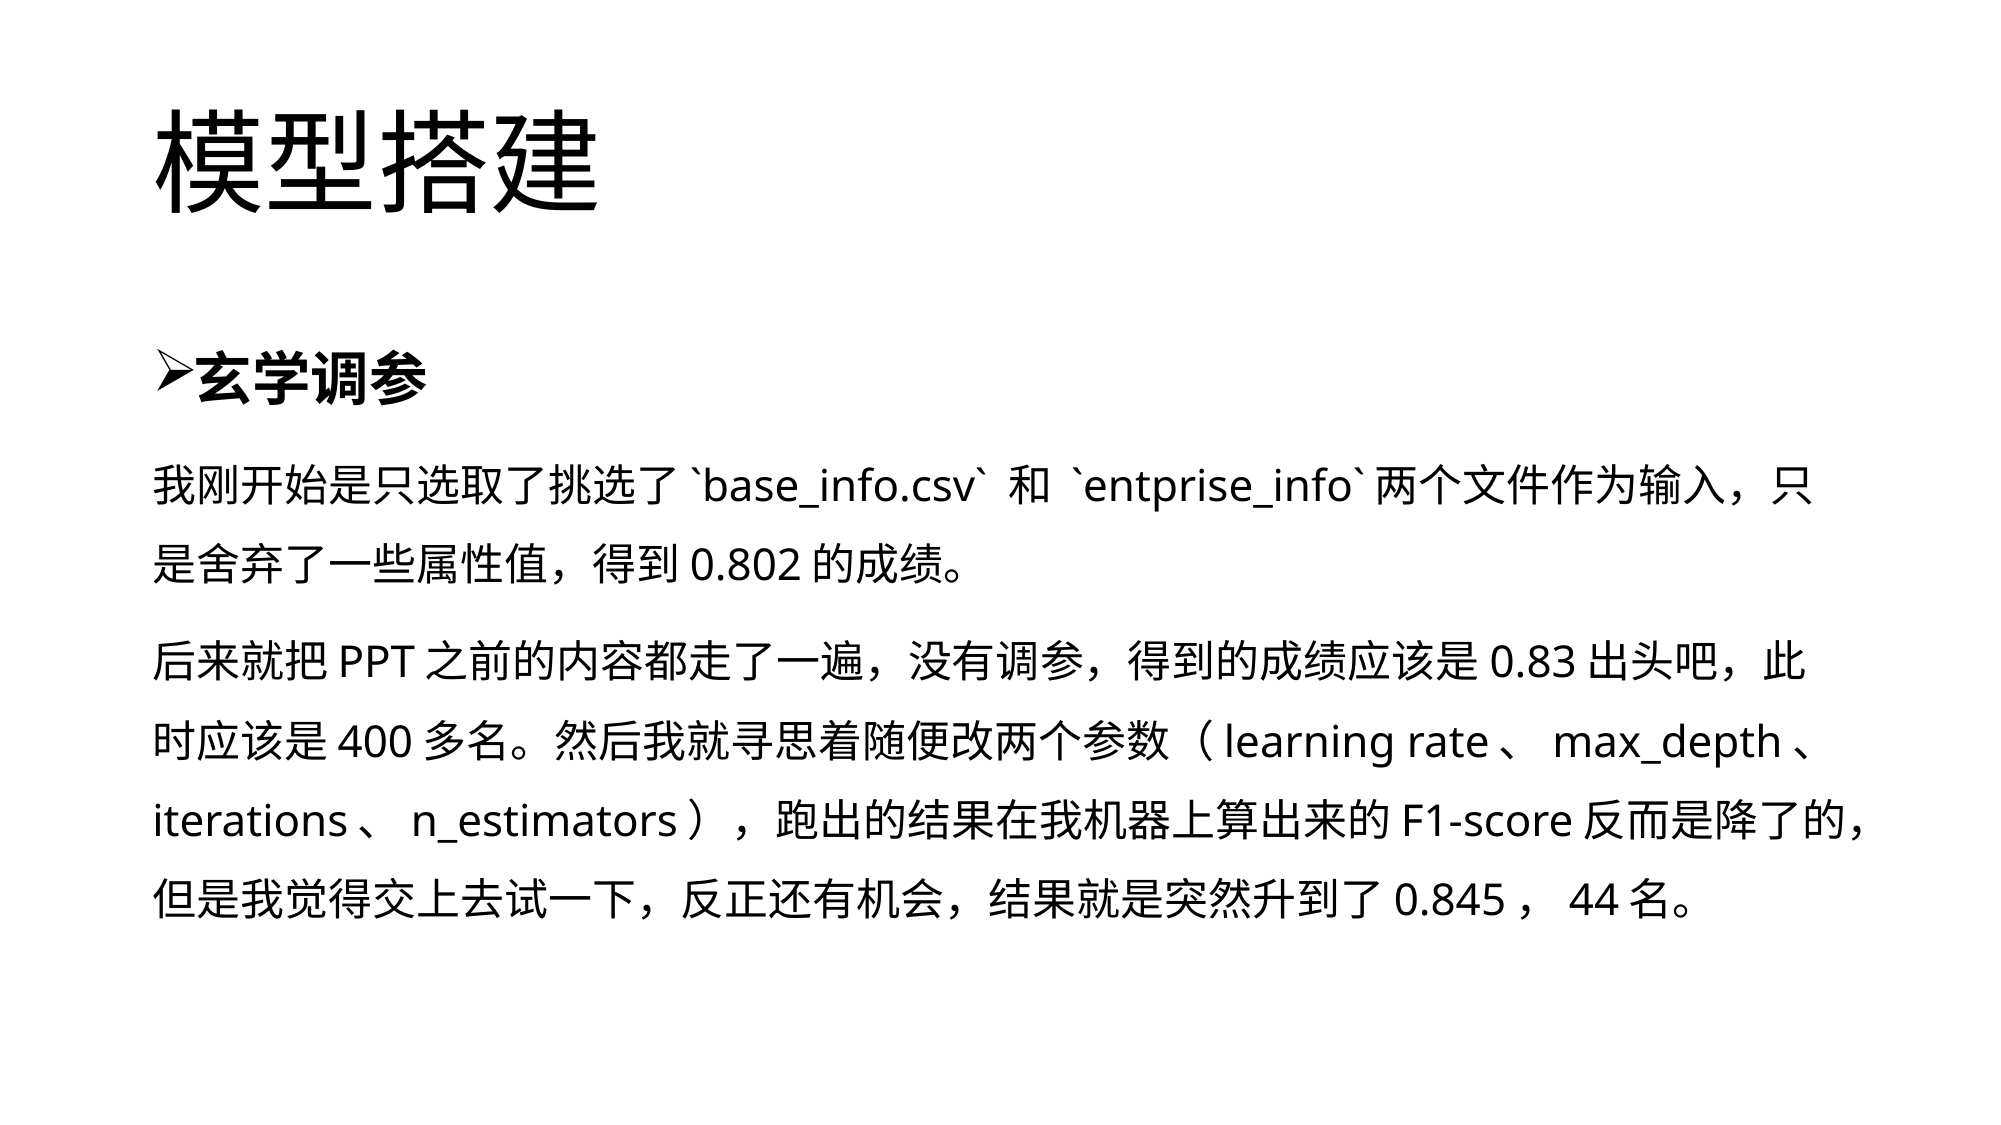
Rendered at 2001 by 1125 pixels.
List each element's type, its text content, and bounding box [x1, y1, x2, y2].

title 模型搭建 [137, 59, 1863, 278]
list 玄学调参 我刚开始是只选取了挑选了`base_info.csv` 和 `entprise_info`两个文件作为输入，只是舍弃了一些属性值，得到0.802的成绩。 后来就把PPT之前的内容都走了一遍，没有调参，得到的成绩应该是0.83出头吧，此时应该是400多名。然后我就寻思着随便改两个参数（learning rate、max_depth、iterations、n_estimators），跑出的结果在我机器上算出来的F1-score反而是降了的，但是我觉得交上去试一下，反正还有机会，结果就是突然升到了0.845，44名。 [137, 299, 1863, 1014]
